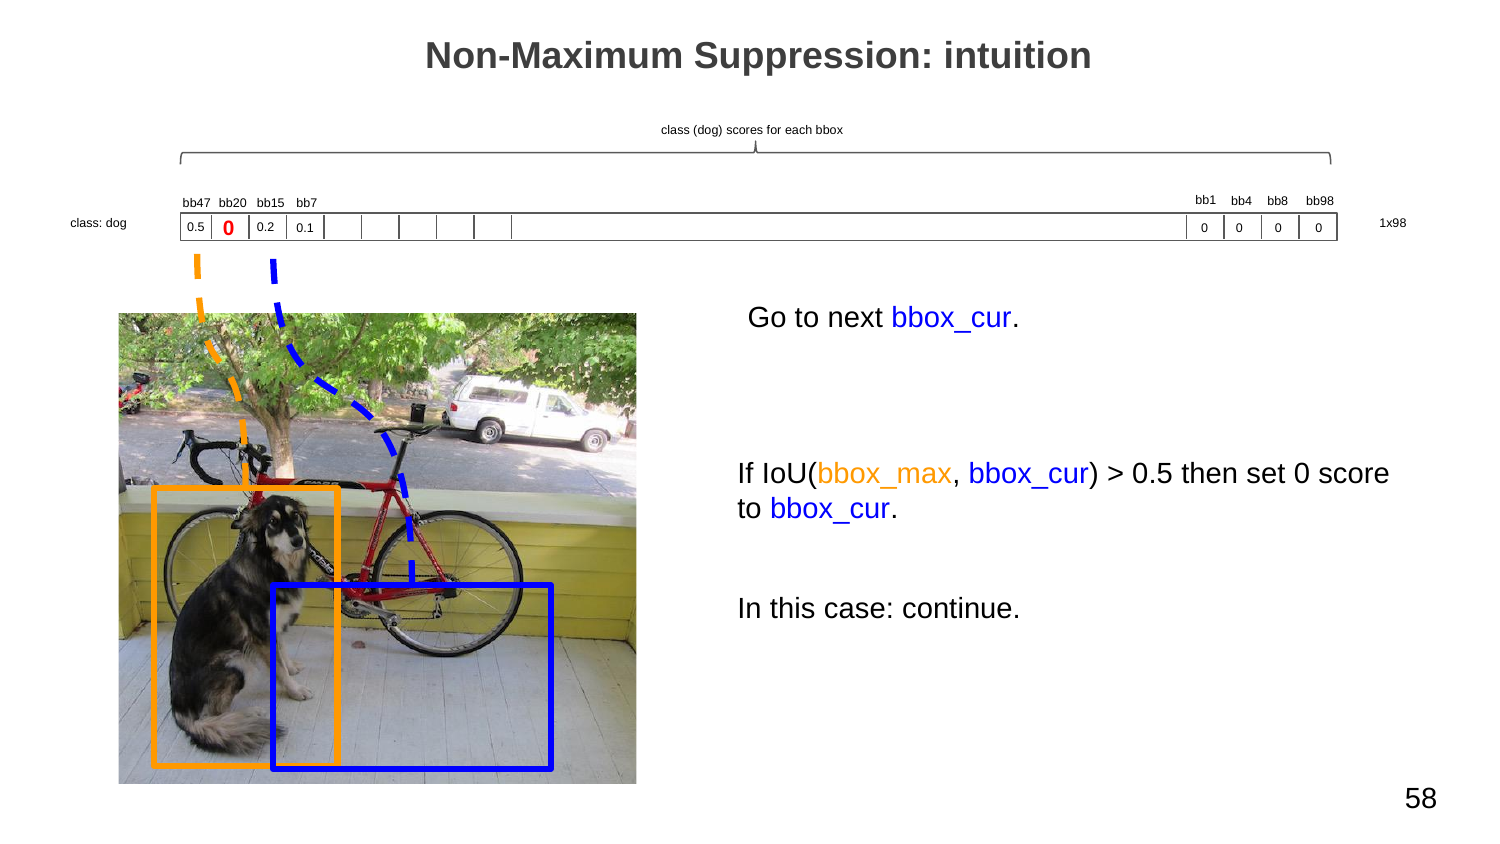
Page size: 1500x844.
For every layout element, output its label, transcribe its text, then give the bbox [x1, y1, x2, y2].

text_box bb1 [1180, 176, 1243, 218]
text_box bb8 [1252, 177, 1290, 204]
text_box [722, 439, 1432, 530]
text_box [1186, 204, 1298, 246]
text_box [732, 283, 1442, 375]
text_box bb20 [231, 180, 241, 199]
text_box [722, 574, 1432, 665]
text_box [410, 12, 1249, 91]
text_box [1300, 204, 1339, 246]
text_box bb7 [305, 180, 344, 204]
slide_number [1389, 764, 1480, 830]
picture [118, 313, 637, 785]
text_box [344, 213, 1186, 241]
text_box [98, 341, 514, 485]
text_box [241, 203, 344, 245]
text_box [180, 107, 1331, 165]
text_box 0.5 [172, 203, 223, 244]
text_box bb4 [1243, 177, 1252, 204]
text_box 0 [207, 199, 271, 240]
text_box 1x98 [1364, 200, 1472, 241]
text_box class: dog [55, 200, 163, 241]
text_box bb15 [241, 180, 305, 203]
text_box bb47 [167, 180, 231, 221]
text_box bb98 [1290, 177, 1354, 219]
